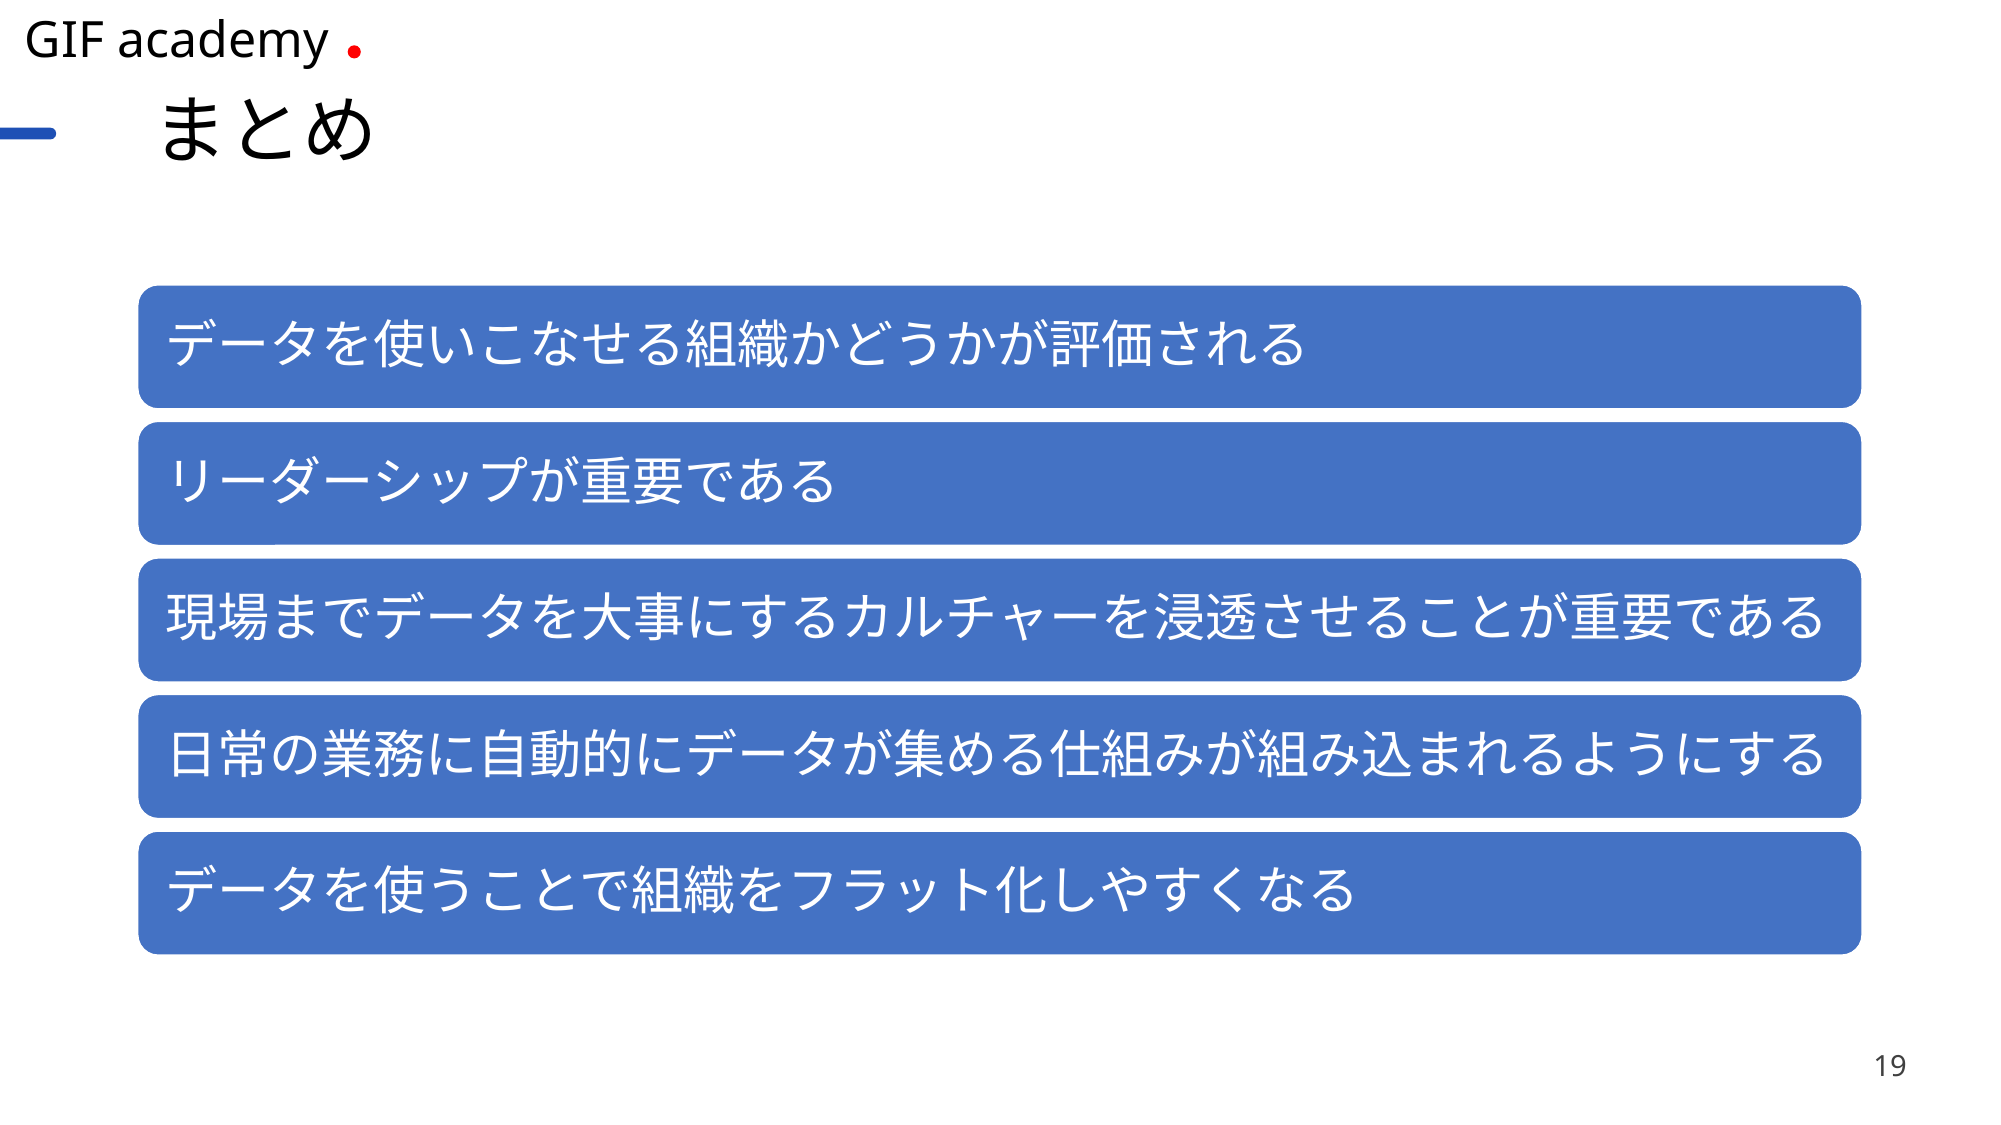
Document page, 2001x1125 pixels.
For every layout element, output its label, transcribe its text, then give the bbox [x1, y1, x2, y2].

slide_number 19 [1471, 1036, 1922, 1097]
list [137, 224, 1863, 1015]
title まとめ [137, 85, 1863, 183]
